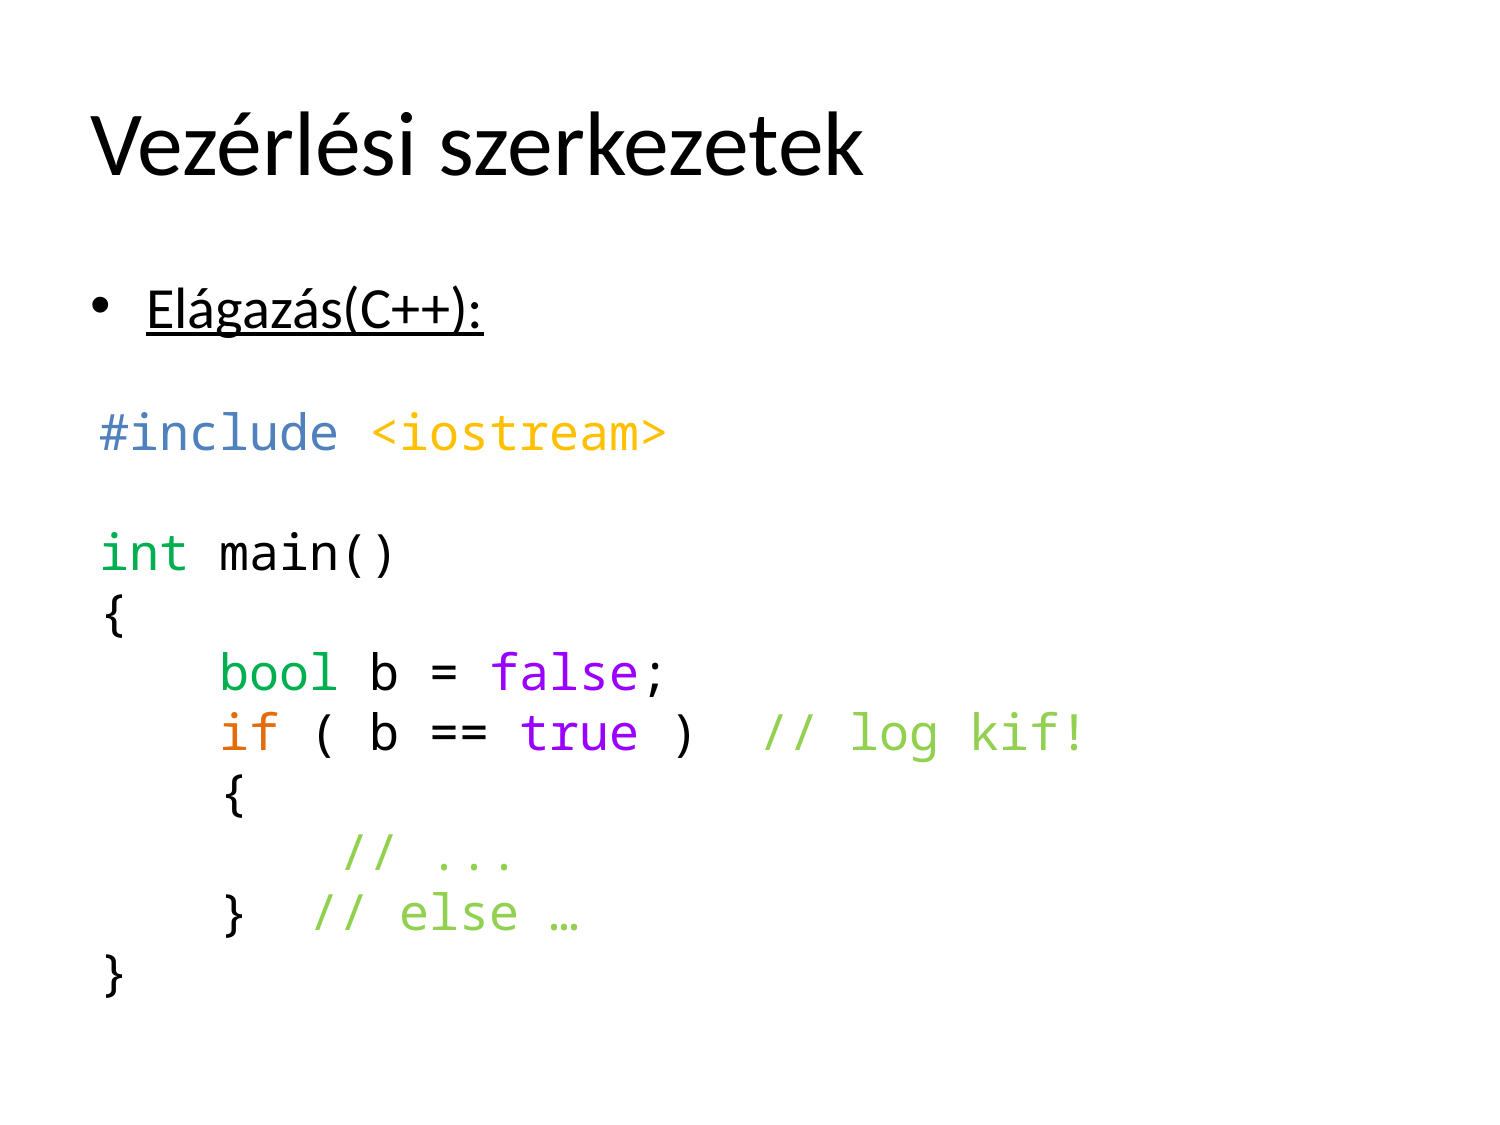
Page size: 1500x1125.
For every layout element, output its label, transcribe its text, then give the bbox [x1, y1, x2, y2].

list Elágazás(C++): #include <iostream> int main() { bool b = false; if ( b == true ) // log kif! { // ... } // else … } [74, 262, 1426, 1071]
title Vezérlési szerkezetek [74, 44, 1426, 233]
